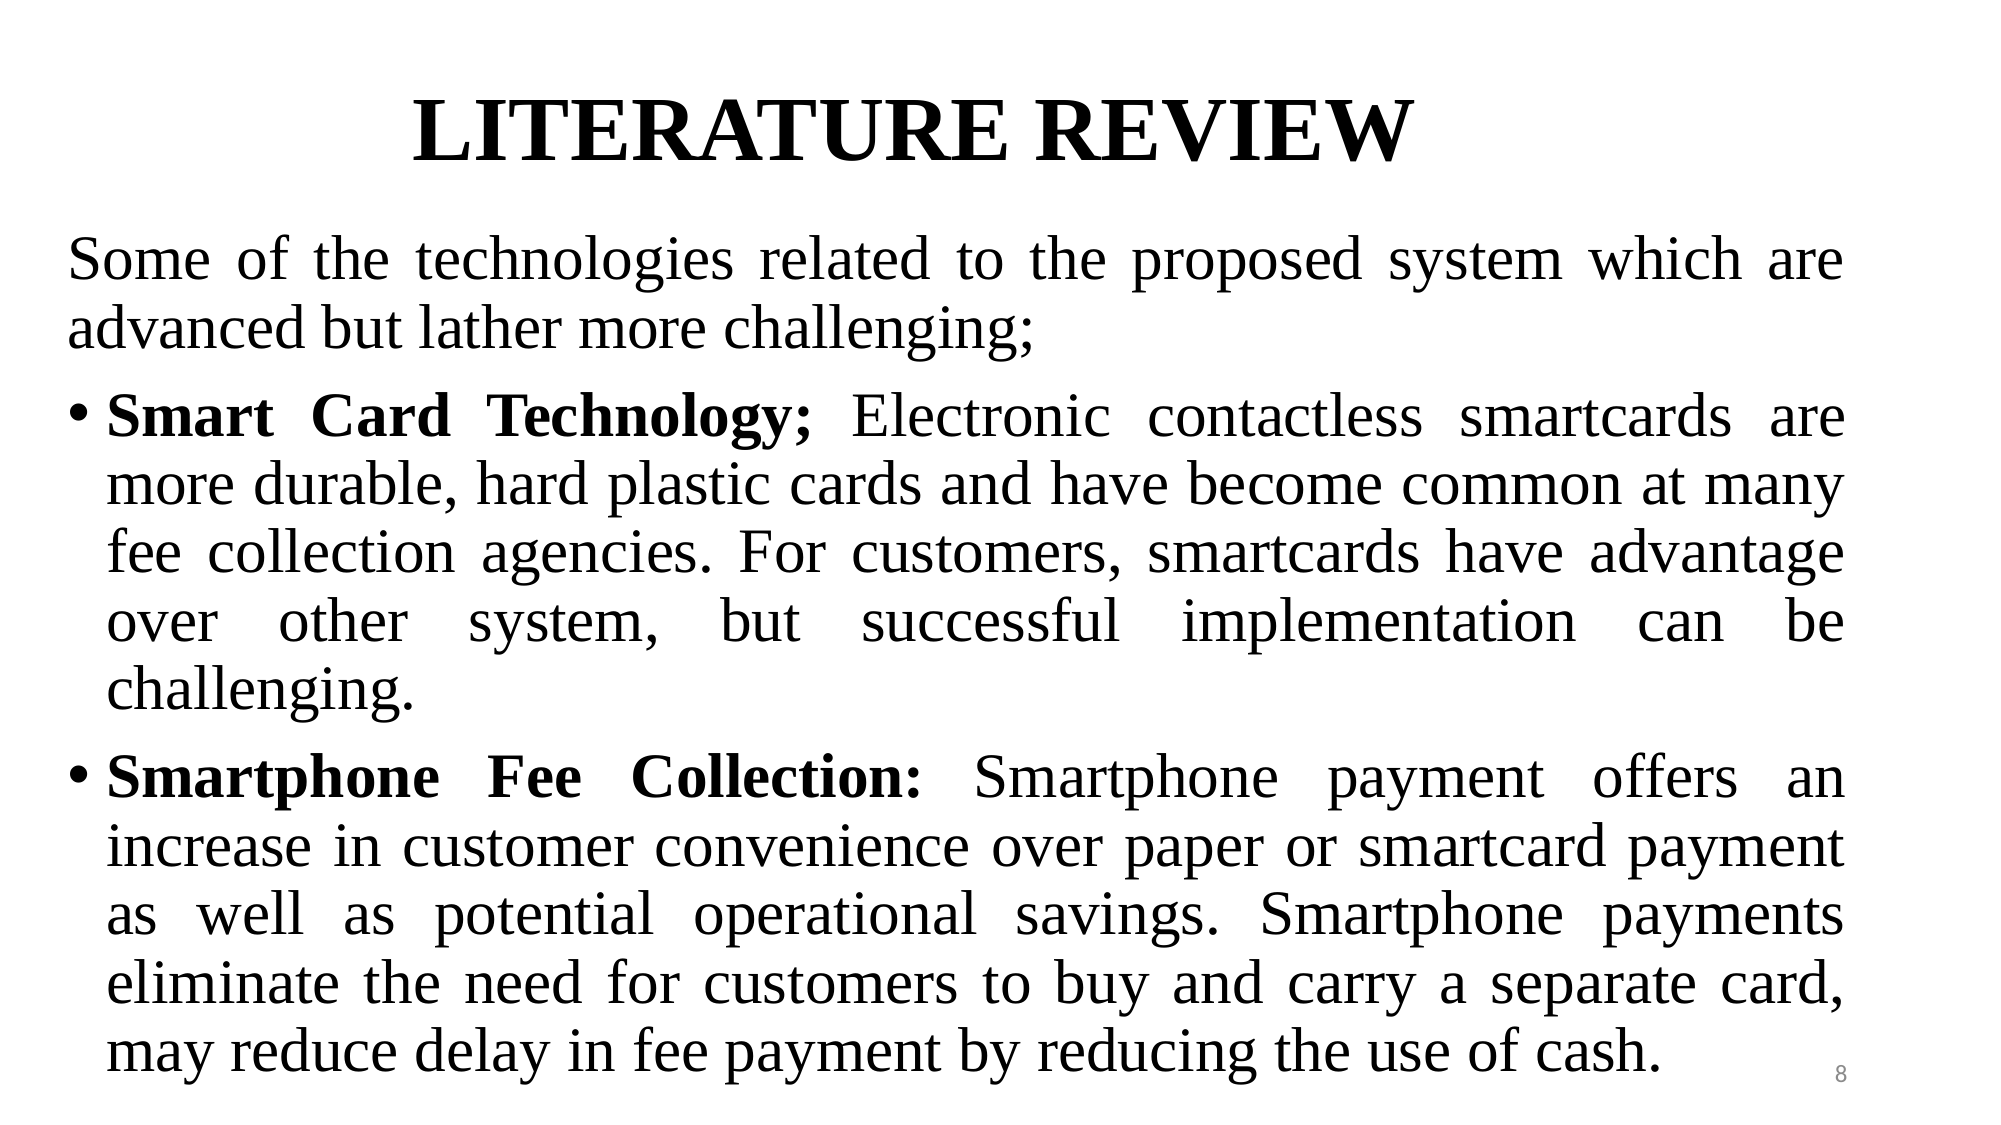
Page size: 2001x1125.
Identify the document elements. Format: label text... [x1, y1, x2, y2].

slide_number 8 [1412, 1042, 1863, 1103]
list Some of the technologies related to the proposed system which are advanced but lather more challenging; Smart Card Technology; Electronic contactless smartcards are more durable, hard plastic cards and have become common at many fee collection agencies. For customers, smartcards have advantage over other system, but successful implementation can be challenging. Smartphone Fee Collection: Smartphone payment offers an increase in customer convenience over paper or smartcard payment as well as potential operational savings. Smartphone payments eliminate the need for customers to buy and carry a separate card, may reduce delay in fee payment by reducing the use of cash. [52, 217, 1863, 1103]
title LITERATURE REVIEW [52, 22, 1778, 217]
